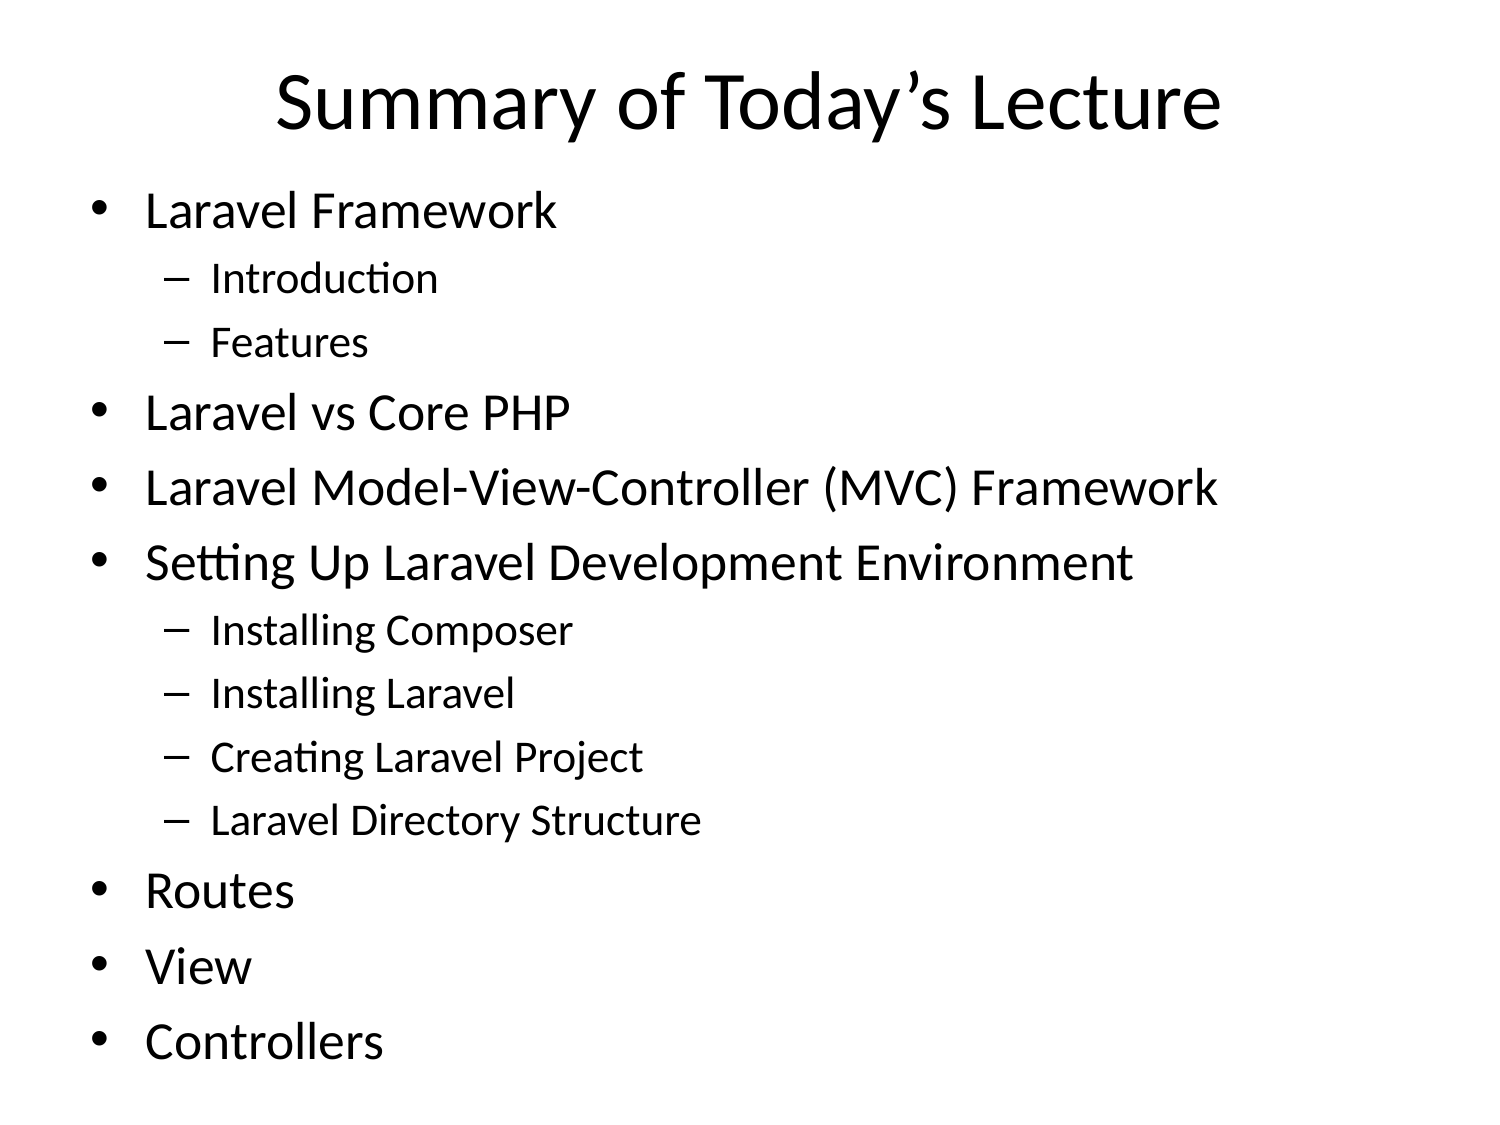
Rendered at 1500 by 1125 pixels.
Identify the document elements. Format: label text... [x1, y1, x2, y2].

list Laravel Framework Introduction Features Laravel vs Core PHP Laravel Model-View-Controller (MVC) Framework Setting Up Laravel Development Environment Installing Composer Installing Laravel Creating Laravel Project Laravel Directory Structure Routes View Controllers [75, 167, 1425, 1080]
title Summary of Today’s Lecture [75, 24, 1425, 167]
